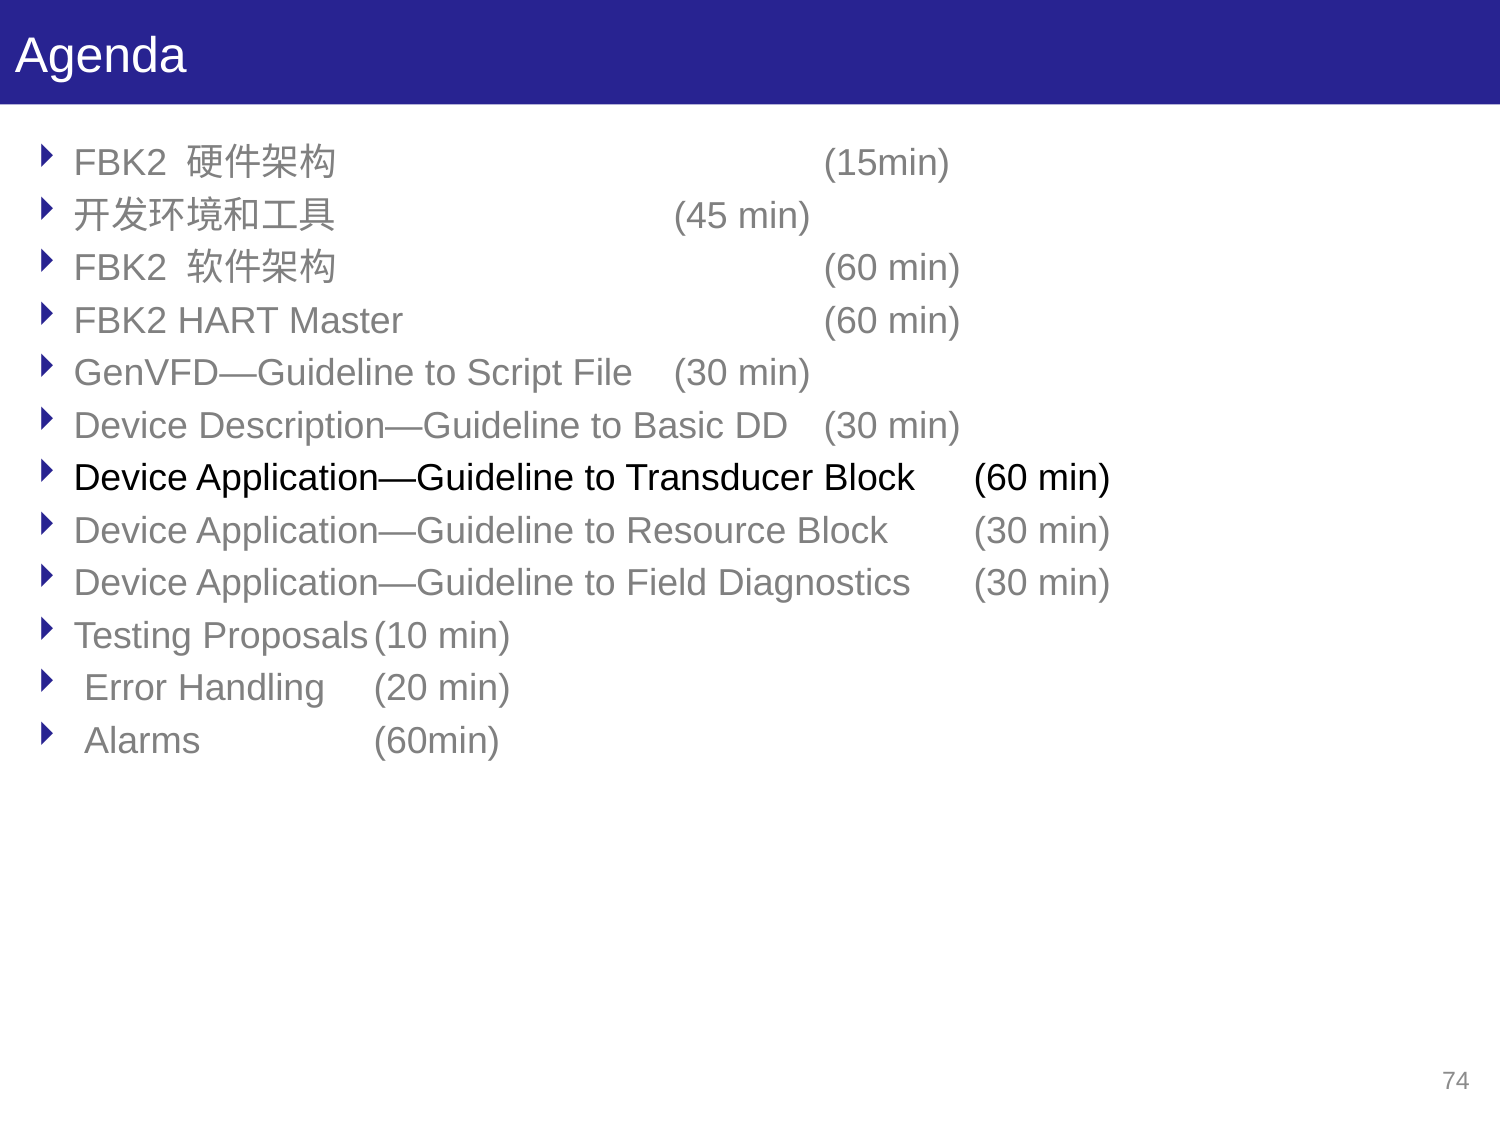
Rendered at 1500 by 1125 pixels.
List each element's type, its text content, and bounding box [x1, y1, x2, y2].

title Agenda [14, 0, 1500, 105]
list FBK2 硬件架构 (15min) 开发环境和工具 (45 min) FBK2 软件架构 (60 min) FBK2 HART Master (60 min) GenVFD—Guideline to Script File (30 min) Device Description—Guideline to Basic DD (30 min) Device Application—Guideline to Transducer Block (60 min) Device Application—Guideline to Resource Block (30 min) Device Application—Guideline to Field Diagnostics (30 min) Testing Proposals (10 min) Error Handling (20 min) Alarms (60min) [18, 120, 1437, 1066]
slide_number 74 [1135, 1050, 1486, 1110]
